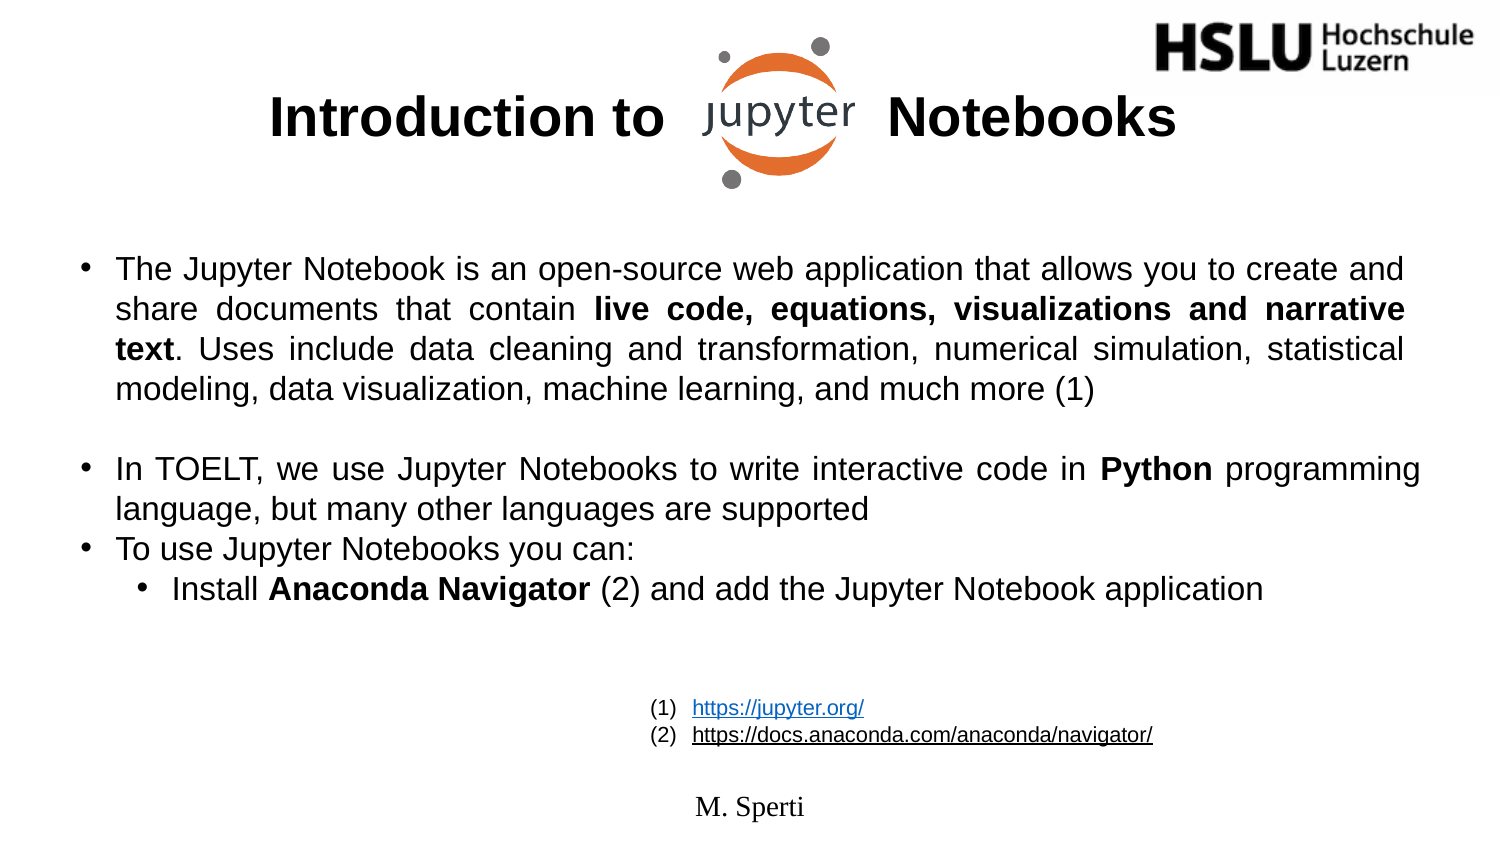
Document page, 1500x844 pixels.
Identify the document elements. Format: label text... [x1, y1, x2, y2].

text_box The Jupyter Notebook is an open-source web application that allows you to create and share documents that contain live code, equations, visualizations and narrative text. Uses include data cleaning and transformation, numerical simulation, statistical modeling, data visualization, machine learning, and much more (1) [65, 240, 1422, 415]
picture [1130, 0, 1500, 96]
text_box Notebooks [855, 73, 1268, 156]
footer M. Sperti [496, 782, 1004, 827]
text_box https://jupyter.org/ https://docs.anaconda.com/anaconda/navigator/ [635, 686, 1297, 754]
picture [702, 37, 855, 189]
text_box In TOELT, we use Jupyter Notebooks to write interactive code in Python programming language, but many other languages are supported To use Jupyter Notebooks you can: Install Anaconda Navigator (2) and add the Jupyter Notebook application [65, 439, 1436, 615]
text_box Introduction to [232, 73, 702, 156]
